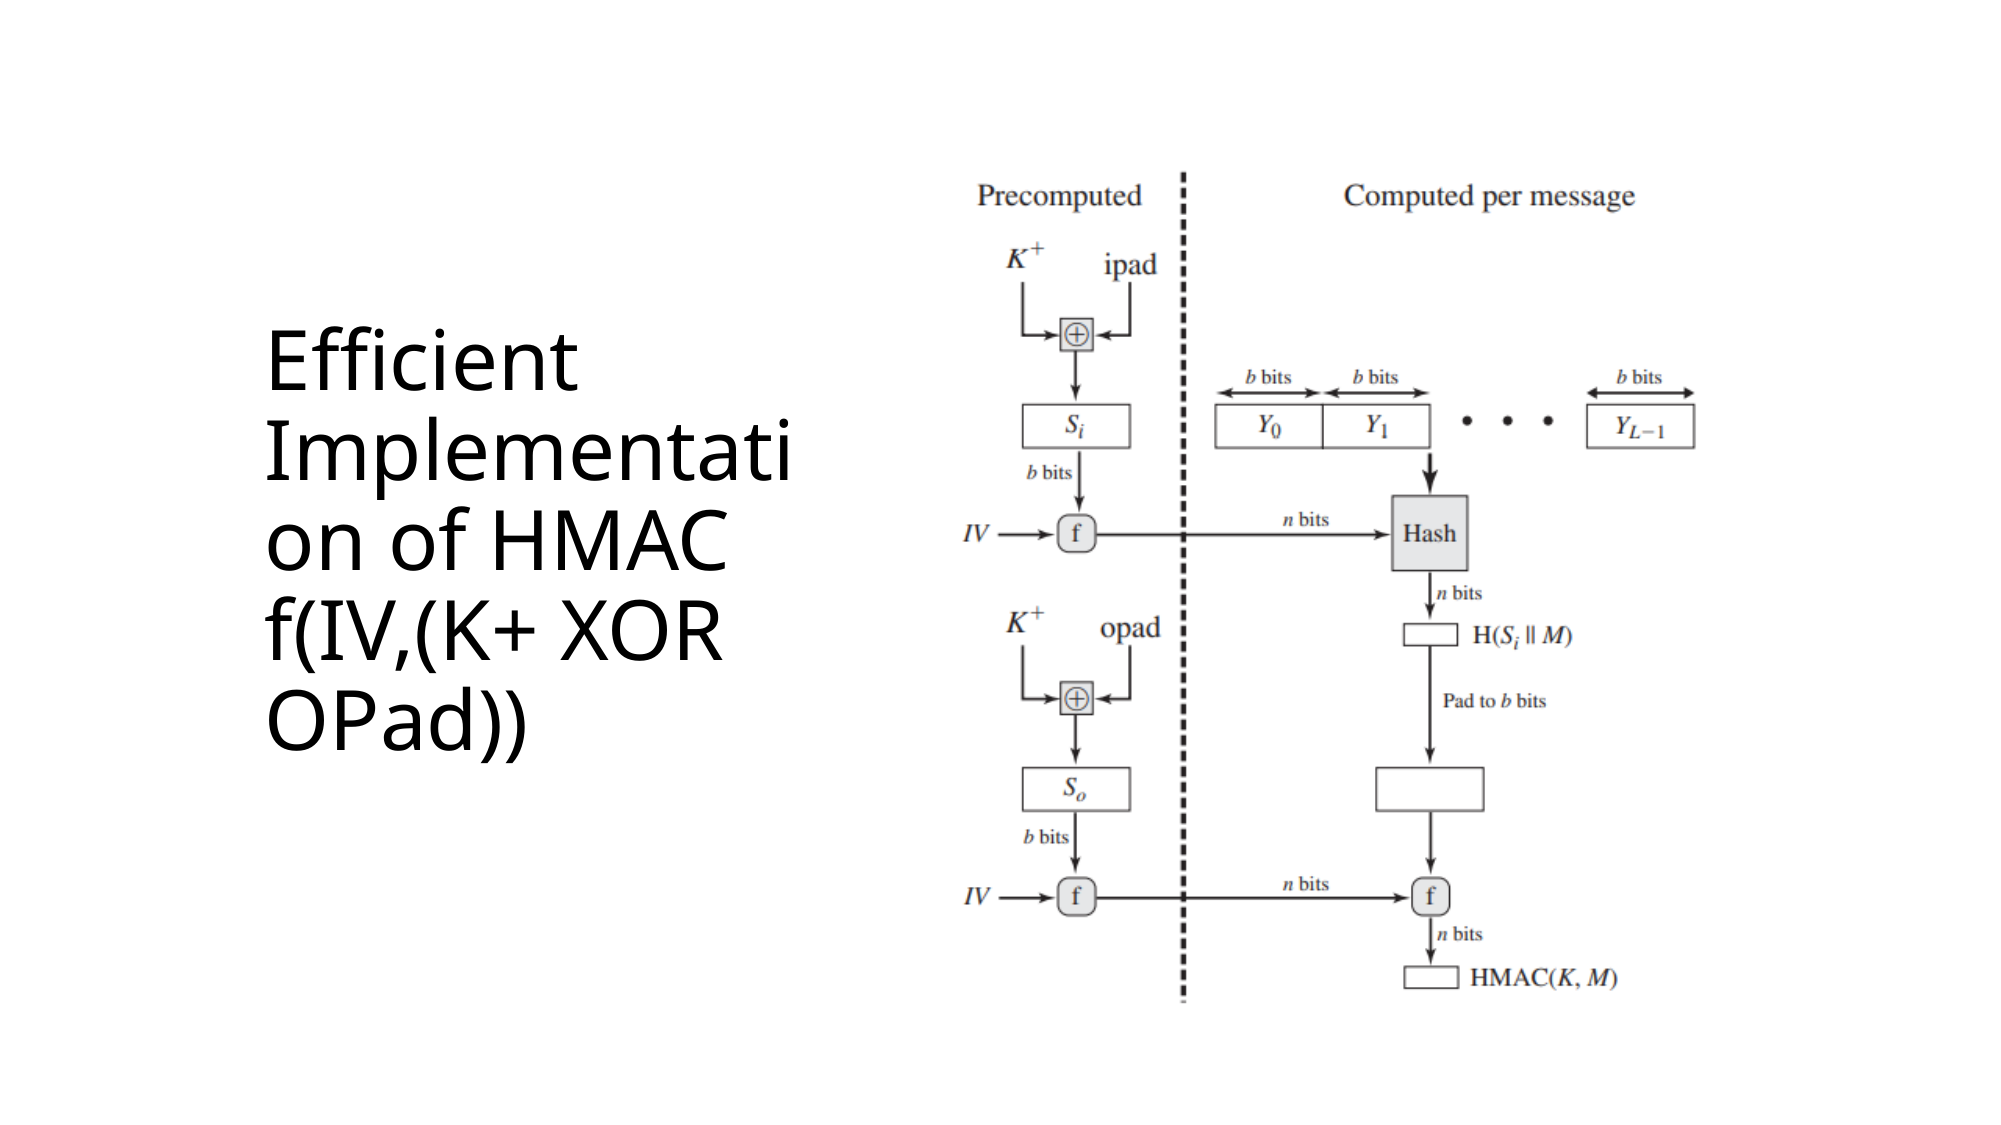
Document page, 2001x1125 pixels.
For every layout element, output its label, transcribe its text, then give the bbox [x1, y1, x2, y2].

title Efficient Implementation of HMAC f(IV,(K+ XOR OPad)) [249, 37, 819, 1050]
picture [916, 154, 1757, 1008]
